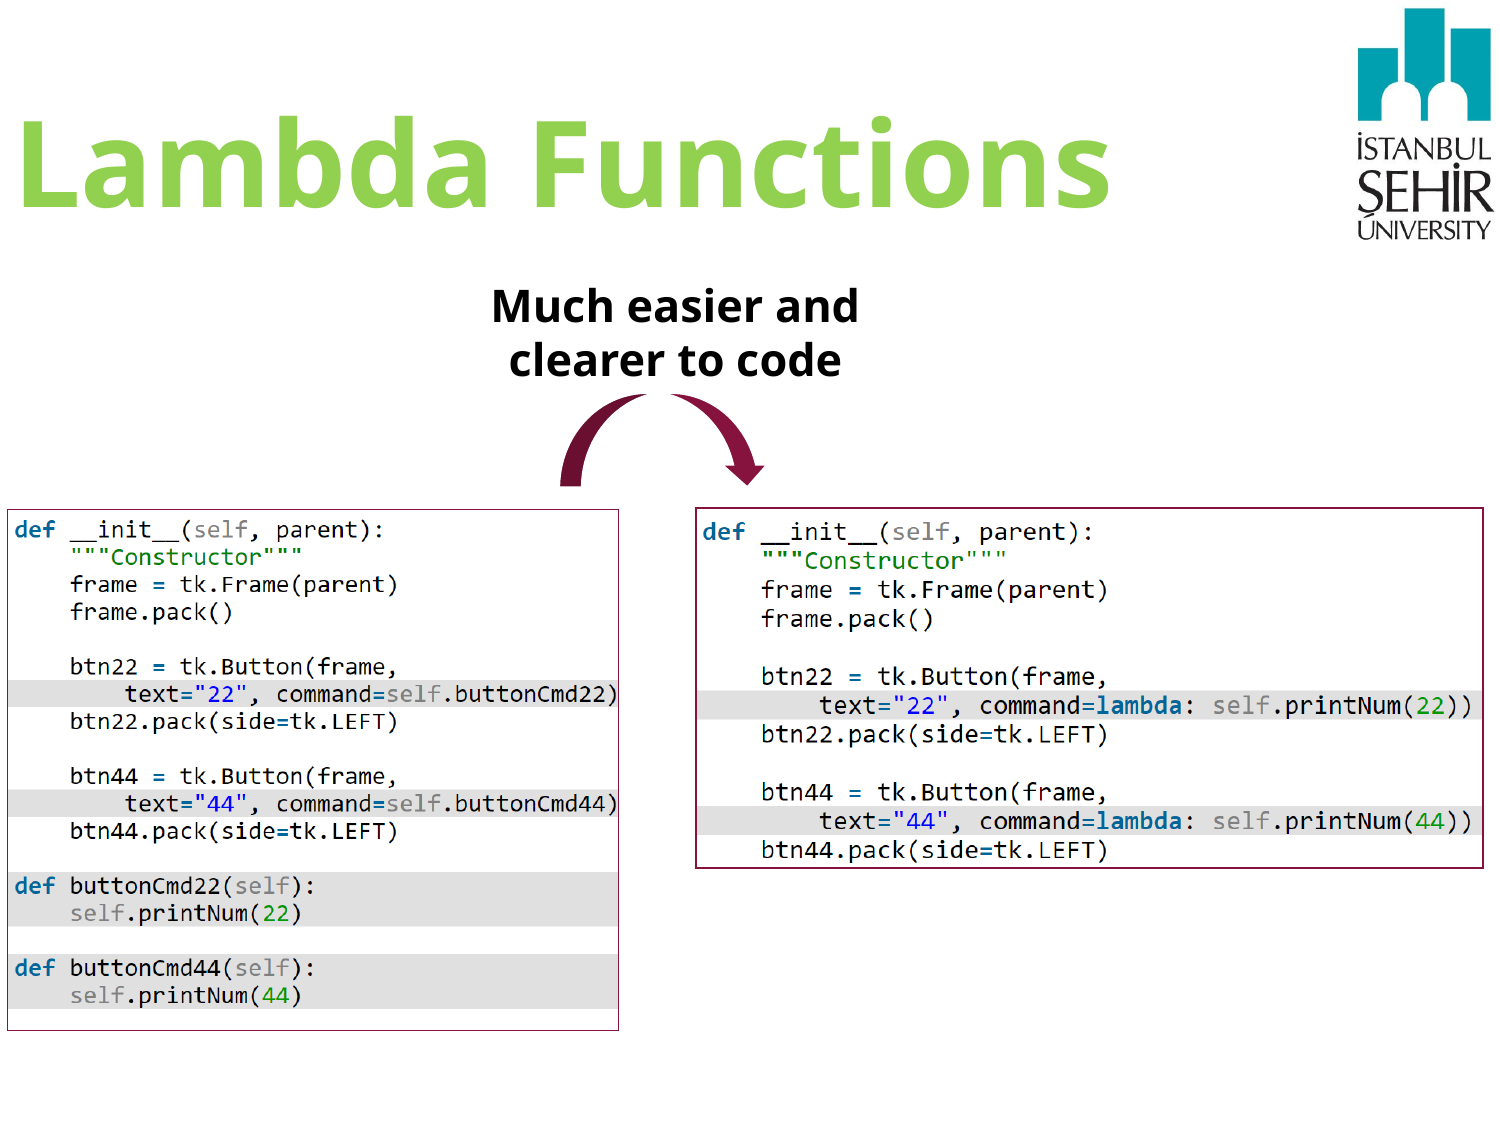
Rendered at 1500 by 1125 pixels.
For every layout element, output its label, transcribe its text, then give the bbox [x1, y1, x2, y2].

text_box Much easier and clearer to code [431, 269, 921, 393]
picture [696, 509, 1483, 867]
title Lambda Functions [7, 7, 1497, 312]
picture [1342, 0, 1500, 257]
text_box [557, 393, 772, 491]
picture [7, 509, 619, 1031]
